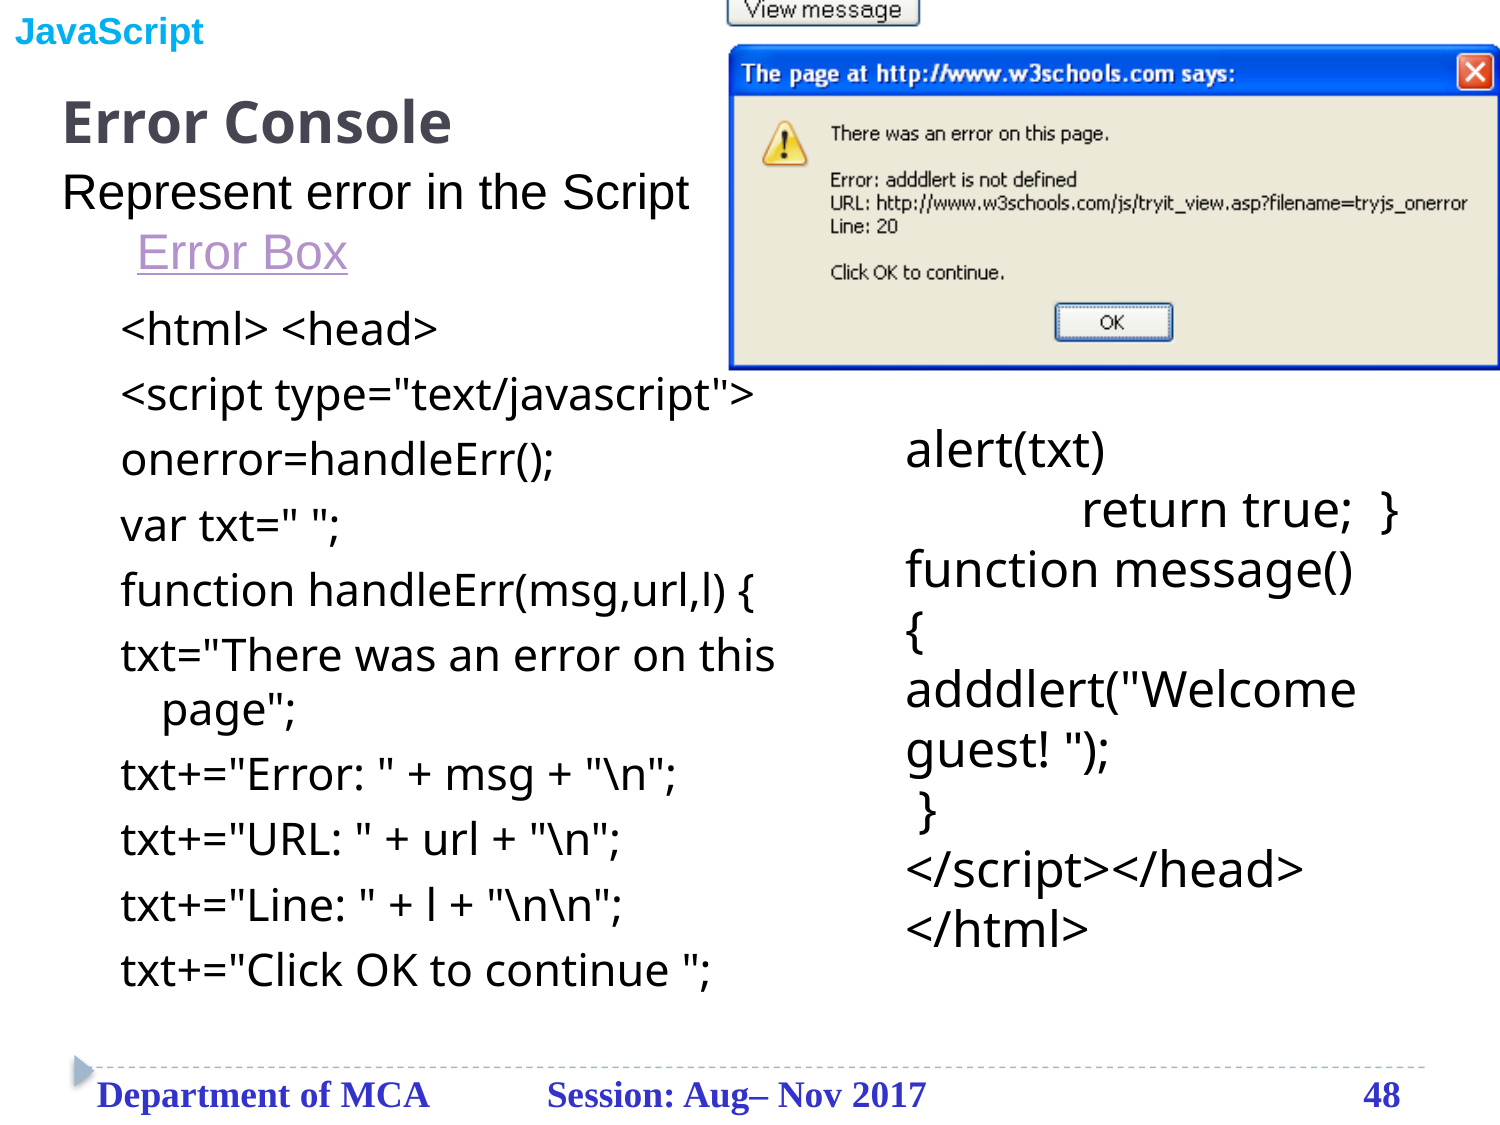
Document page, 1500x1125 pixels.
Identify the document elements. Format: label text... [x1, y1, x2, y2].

list <html> <head> <script type="text/javascript"> onerror=handleErr(); var txt=" "; function handleErr(msg,url,l) { txt="There was an error on this page"; txt+="Error: " + msg + "\n"; txt+="URL: " + url + "\n"; txt+="Line: " + l + "\n\n"; txt+="Click OK to continue "; [105, 333, 929, 1008]
picture [717, 0, 1500, 381]
title Error Console [46, 46, 711, 152]
text_box Represent error in the Script Error Box [46, 152, 711, 333]
text_box alert(txt) return true; } function message() { adddlert("Welcome guest! "); } </script></head> </html> [890, 410, 1444, 996]
